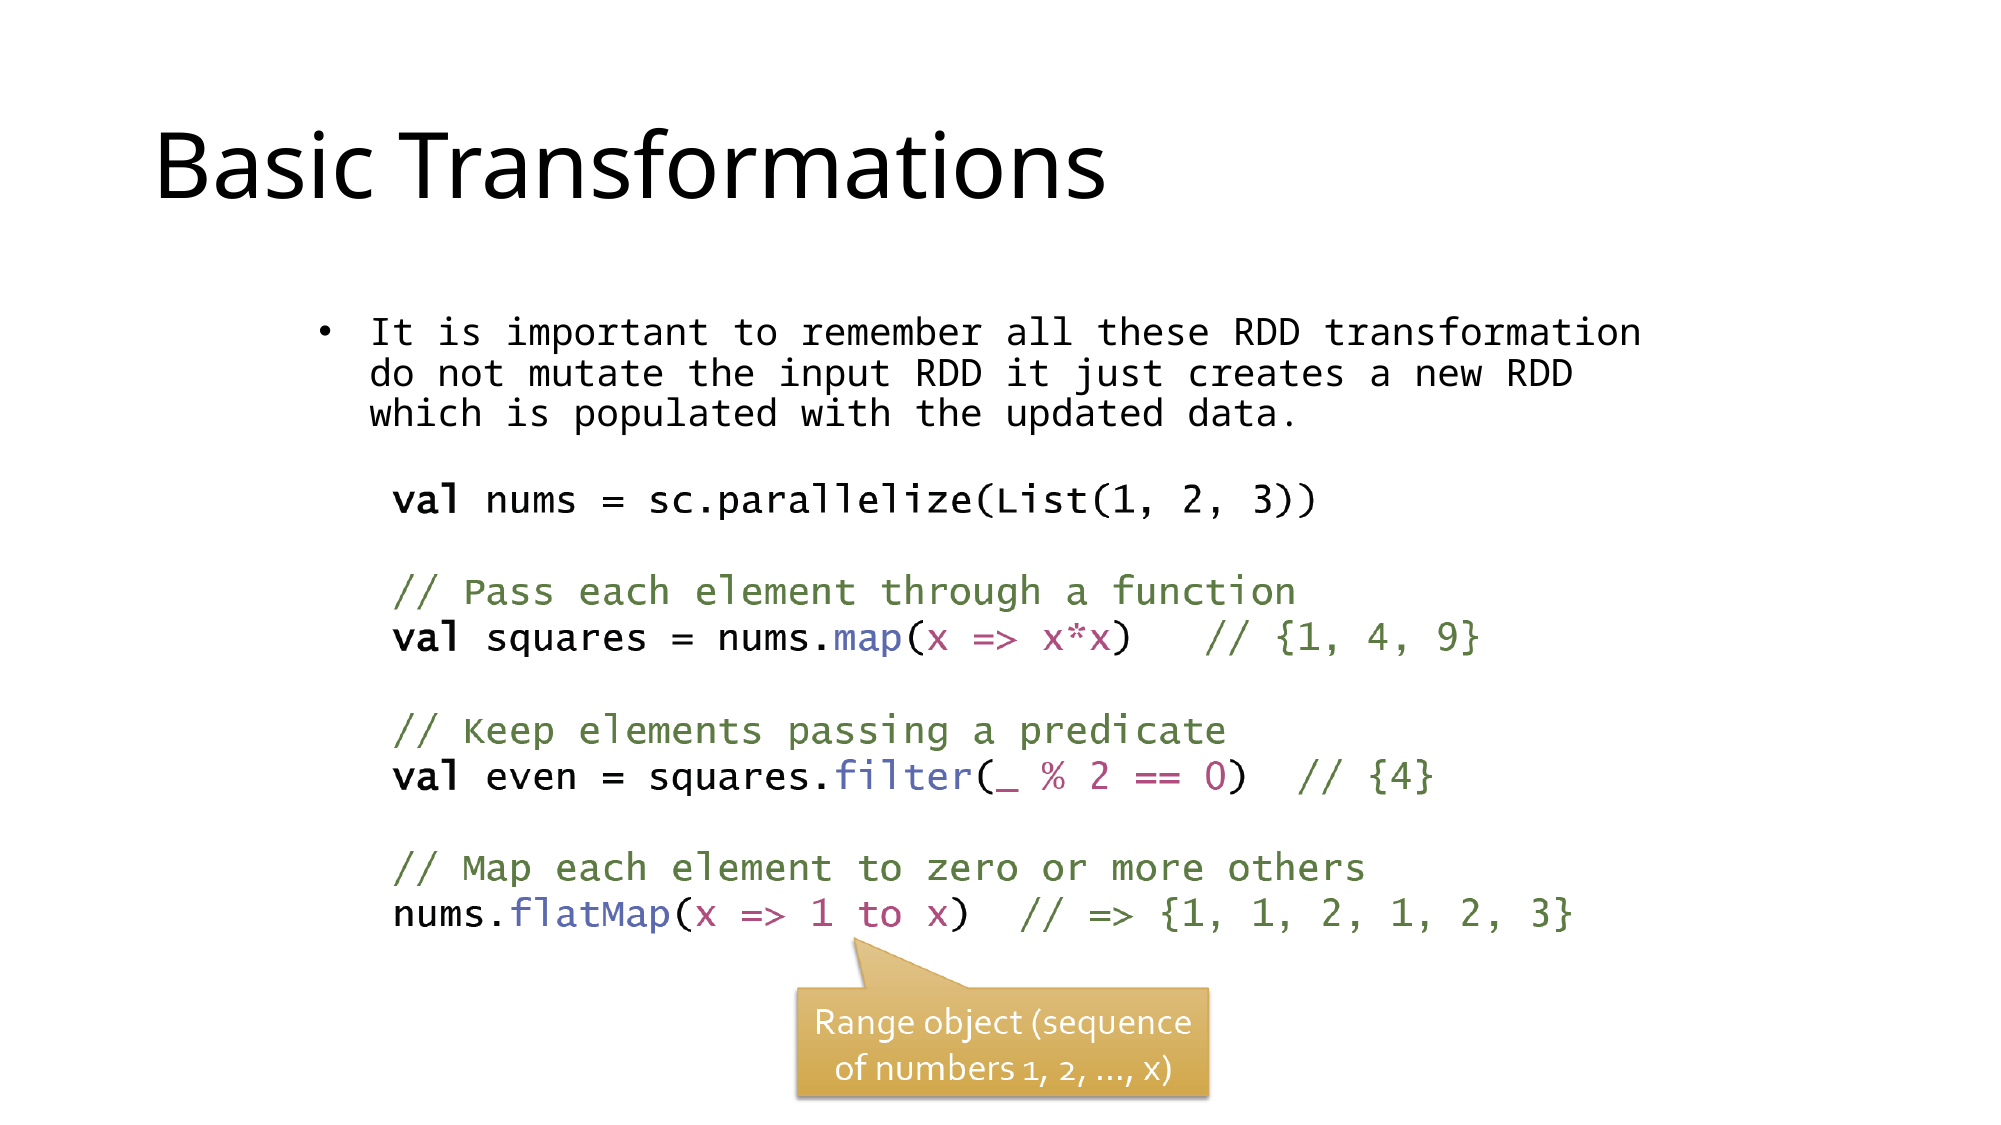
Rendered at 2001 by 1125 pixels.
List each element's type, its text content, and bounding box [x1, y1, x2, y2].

title Basic Transformations [137, 59, 1863, 278]
list It is important to remember all these RDD transformation do not mutate the input RDD it just creates a new RDD which is populated with the updated data. [303, 305, 1721, 764]
picture [378, 466, 1590, 1103]
